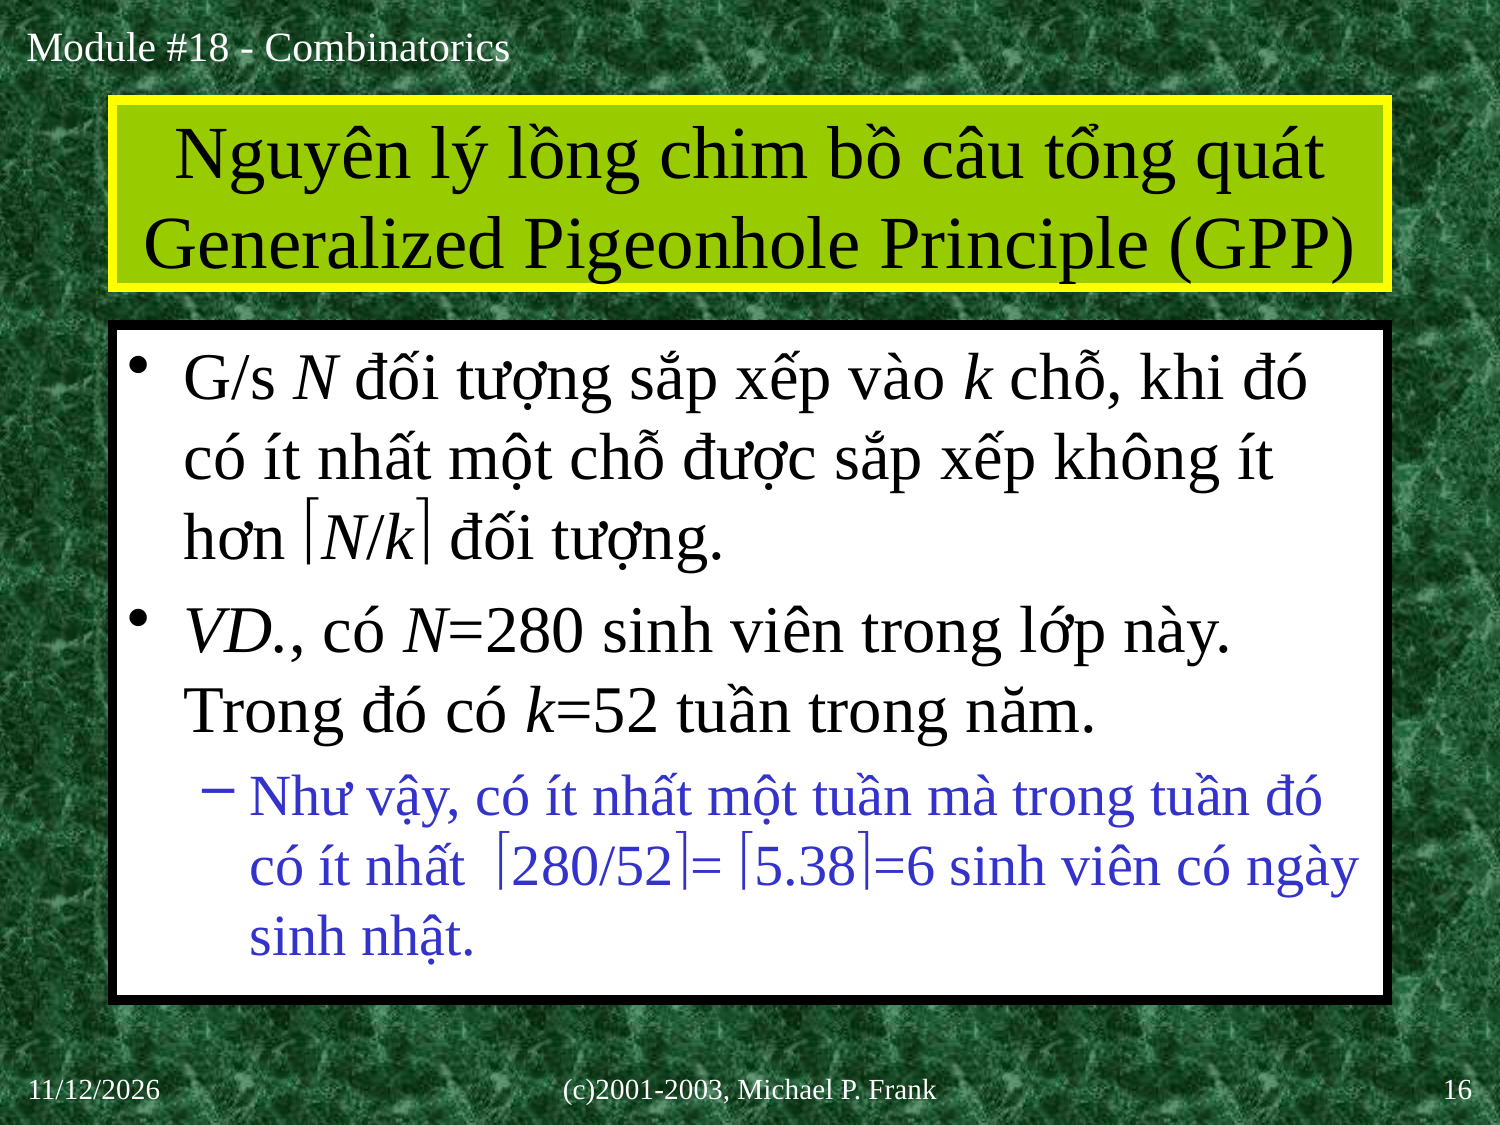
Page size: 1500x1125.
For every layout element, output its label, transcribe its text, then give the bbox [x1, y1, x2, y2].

footer (c)2001-2003, Michael P. Frank [512, 1062, 988, 1113]
slide_number 16 [1174, 1062, 1488, 1113]
picture [0, 0, 1500, 1125]
list G/s N đối tượng sắp xếp vào k chỗ, khi đó có ít nhất một chỗ được sắp xếp không ít hơn N/k đối tượng. VD., có N=280 sinh viên trong lớp này. Trong đó có k=52 tuần trong năm. Như vậy, có ít nhất một tuần mà trong tuần đó có ít nhất 280/52= 5.38=6 sinh viên có ngày sinh nhật. [108, 320, 1392, 1005]
slide_number 30-Sep-20 [12, 1062, 326, 1113]
title Nguyên lý lồng chim bồ câu tổng quát Generalized Pigeonhole Principle (GPP) [108, 95, 1392, 292]
